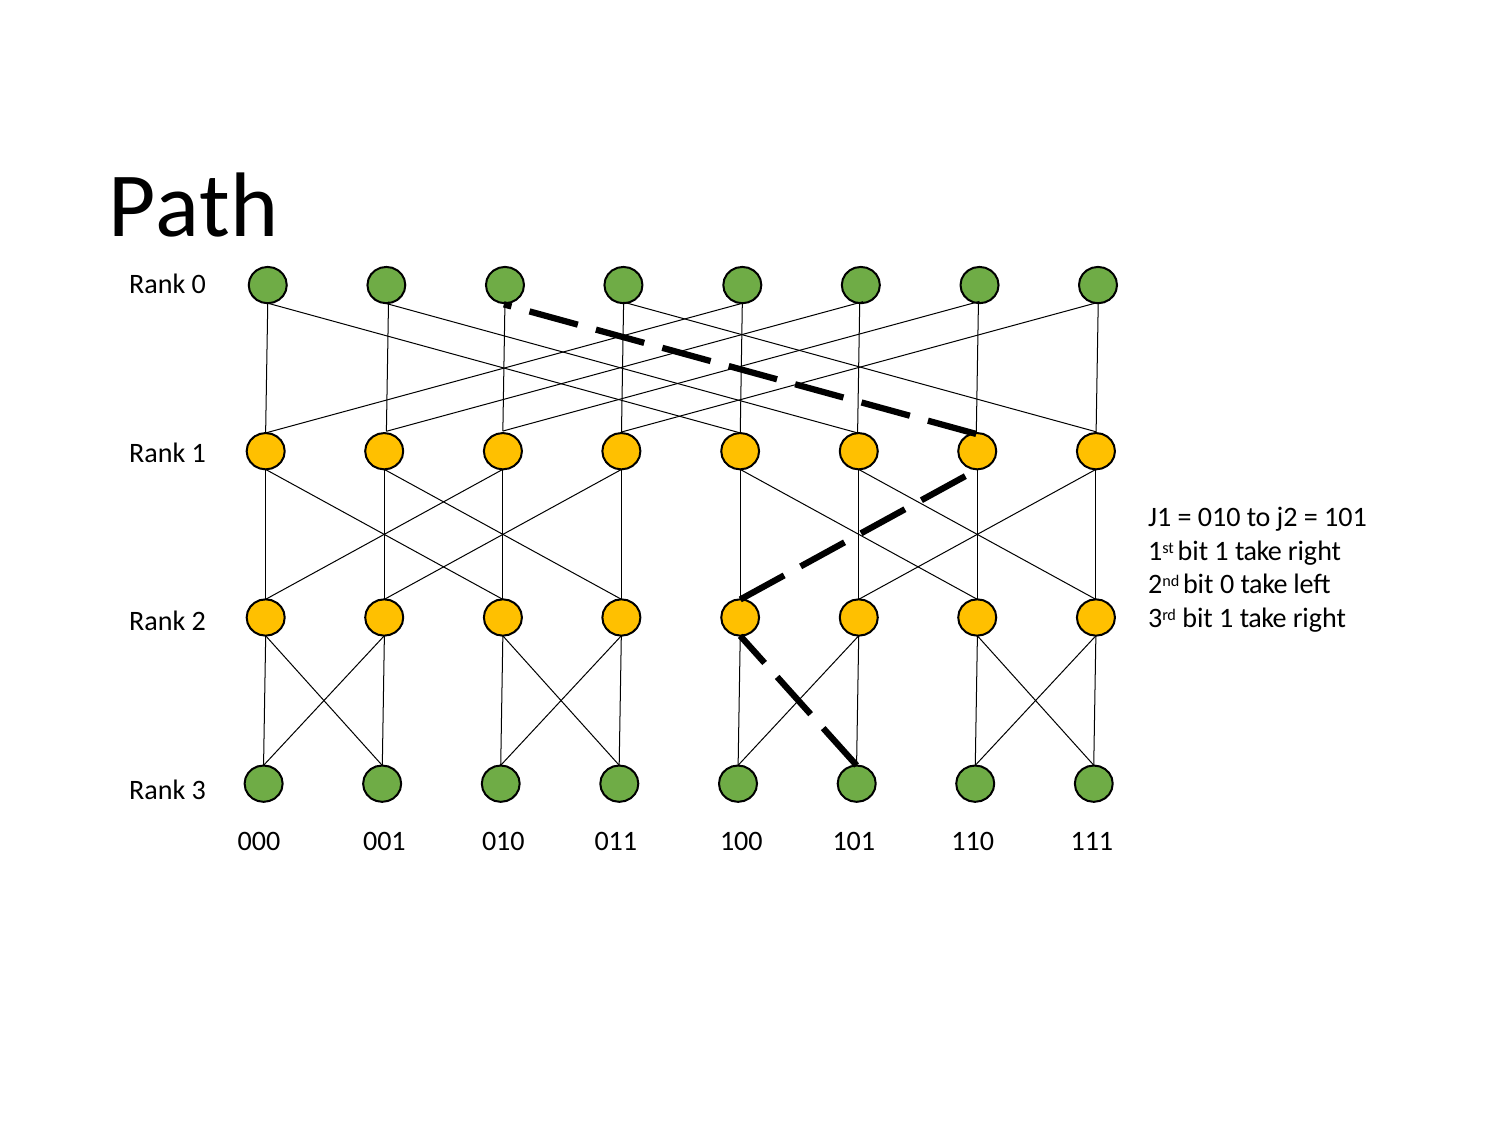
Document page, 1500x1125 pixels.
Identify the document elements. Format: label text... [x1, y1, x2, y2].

text_box Rank 3 [127, 777, 208, 806]
text_box 111 [1069, 827, 1115, 856]
text_box Rank 1 [127, 432, 208, 468]
text_box 001 [361, 827, 408, 856]
text_box 101 [831, 827, 877, 856]
text_box 000 [236, 827, 283, 856]
title Path [60, 104, 325, 294]
text_box Rank 0 [127, 263, 208, 299]
text_box Rank 2 [127, 601, 208, 637]
text_box 010 [480, 827, 527, 856]
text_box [243, 265, 1119, 803]
text_box 011 [593, 827, 639, 856]
text_box J1 = 010 to j2 = 101 1st bit 1 take right 2nd bit 0 take left 3rd bit 1 take right [1143, 496, 1373, 634]
text_box 110 [949, 827, 996, 856]
text_box 100 [718, 827, 765, 856]
